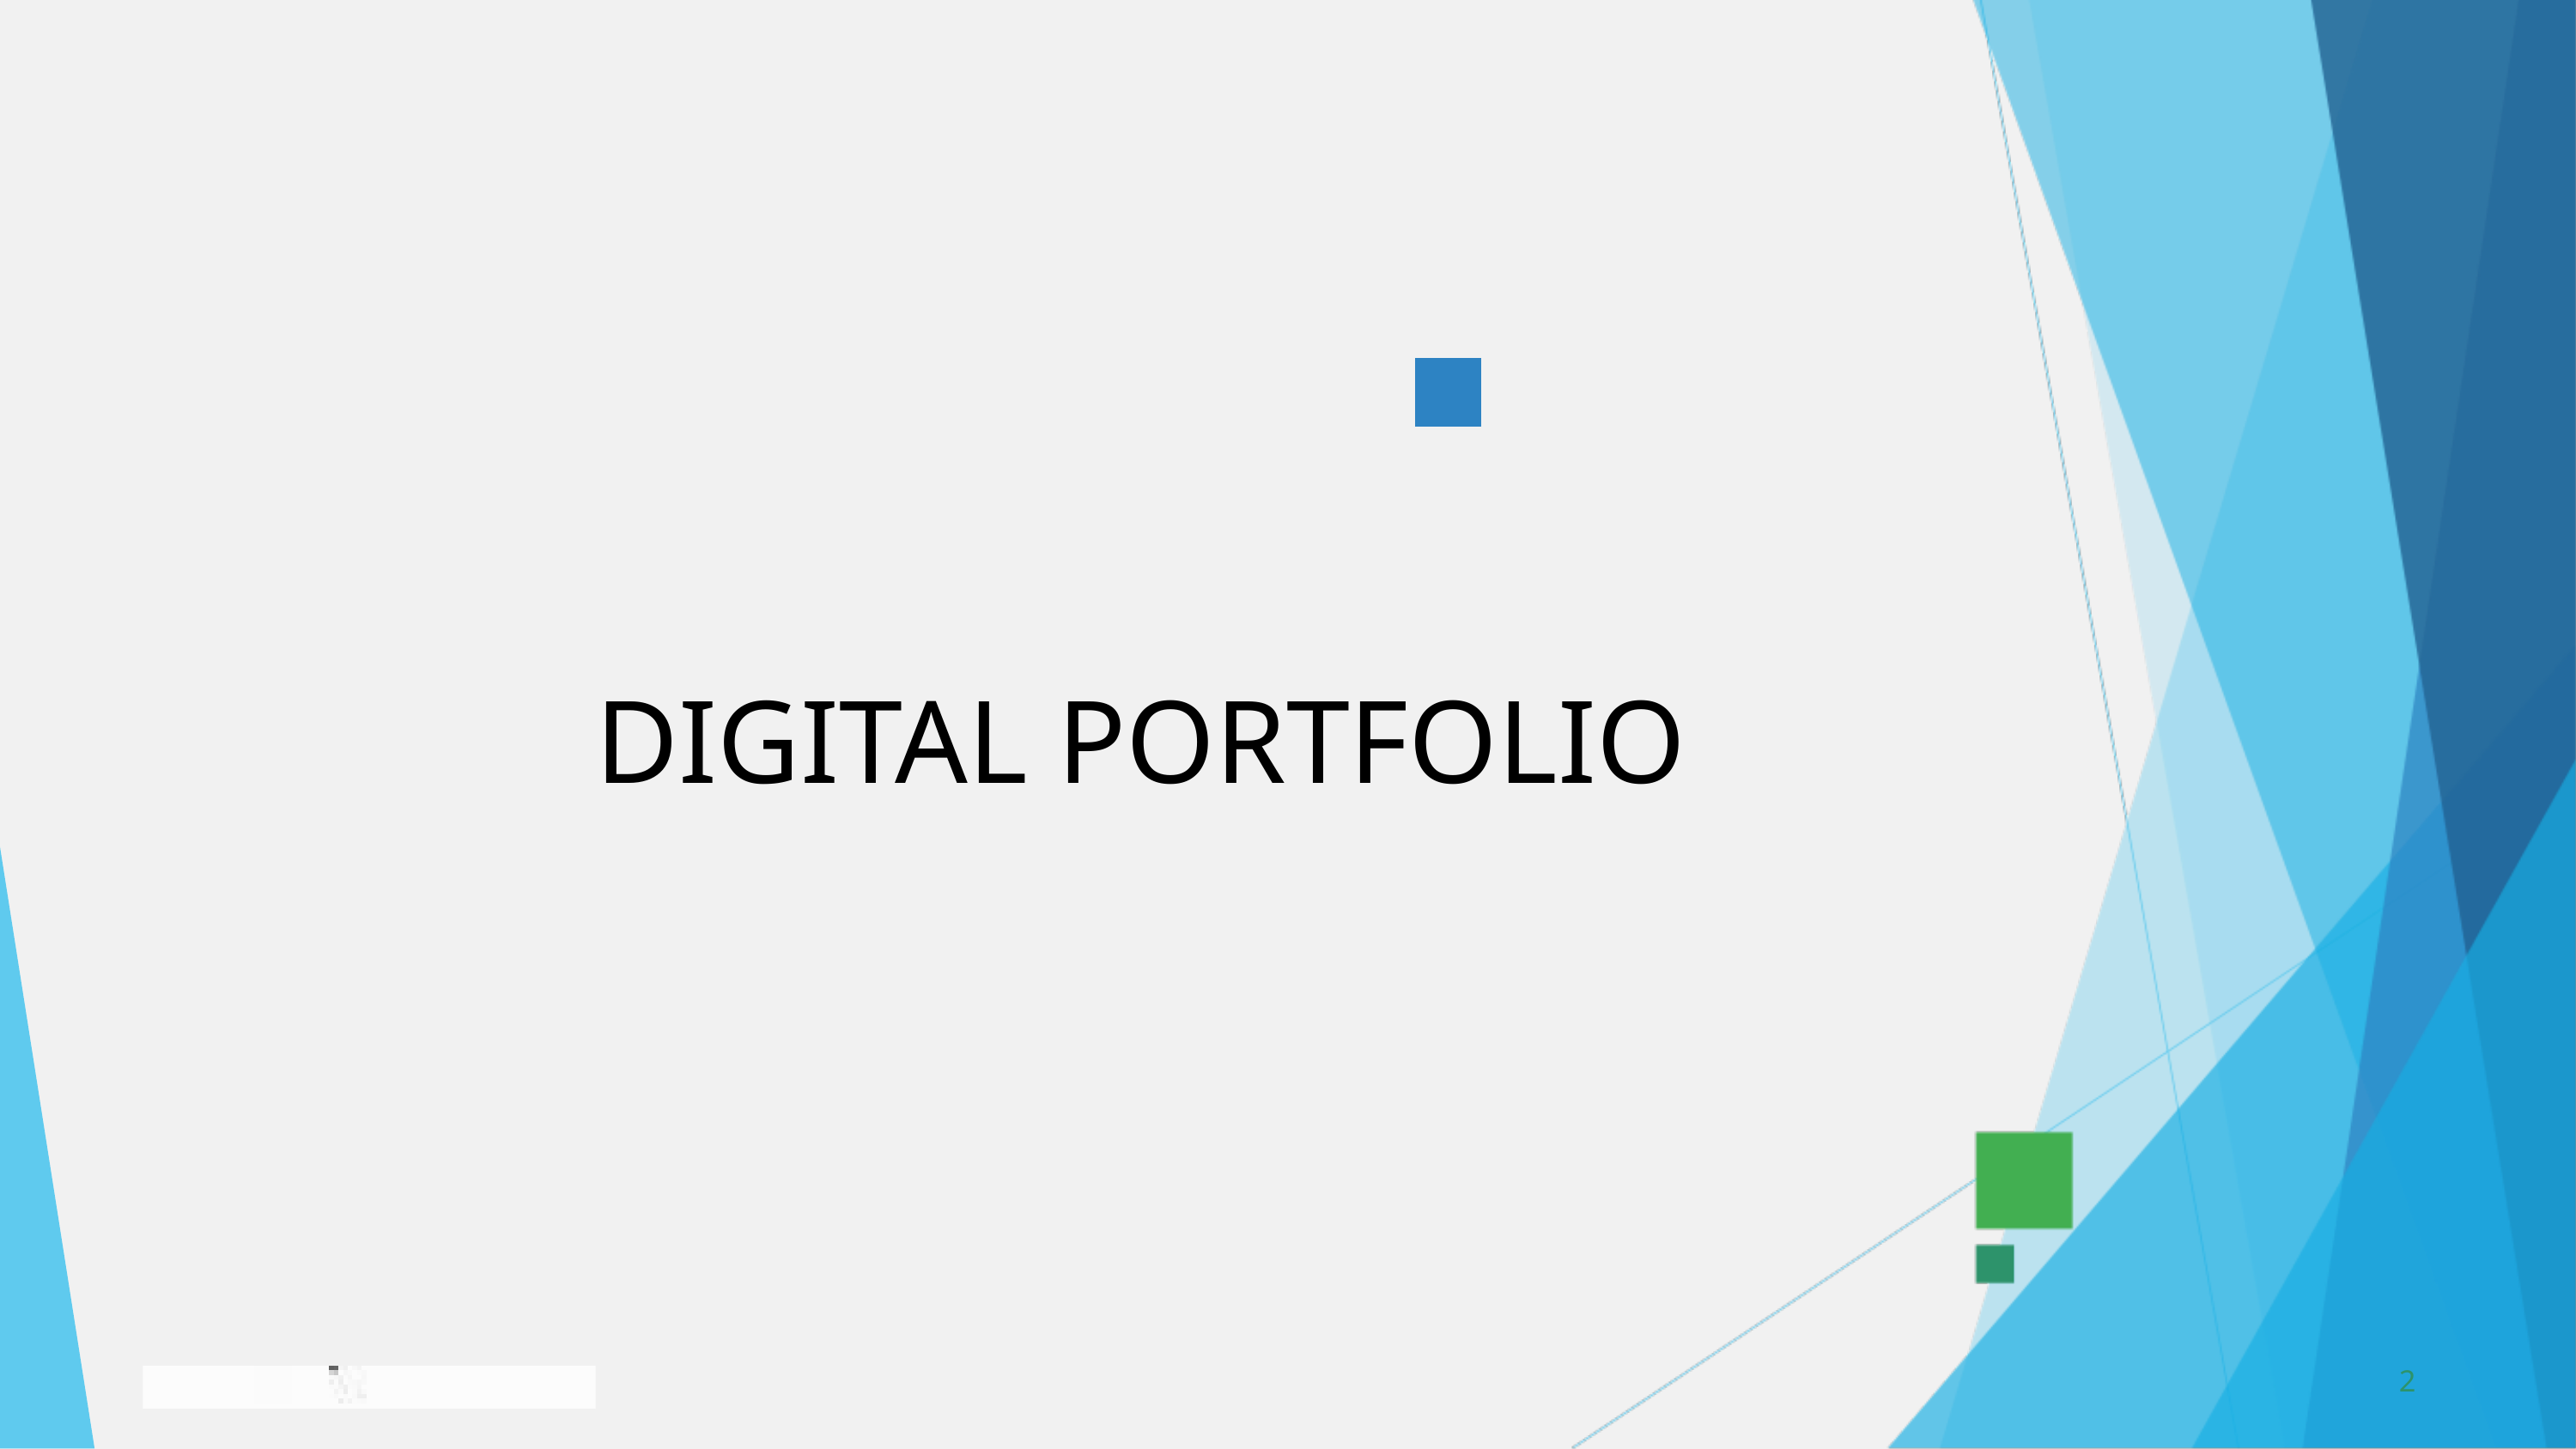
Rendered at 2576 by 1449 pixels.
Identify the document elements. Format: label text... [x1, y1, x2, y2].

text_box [0, 846, 95, 1449]
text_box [98, 1353, 882, 1417]
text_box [1414, 357, 1482, 427]
text_box 2 [2398, 1355, 2415, 1397]
text_box DIGITAL PORTFOLIO [595, 646, 1869, 807]
text_box [1564, 0, 2576, 1449]
